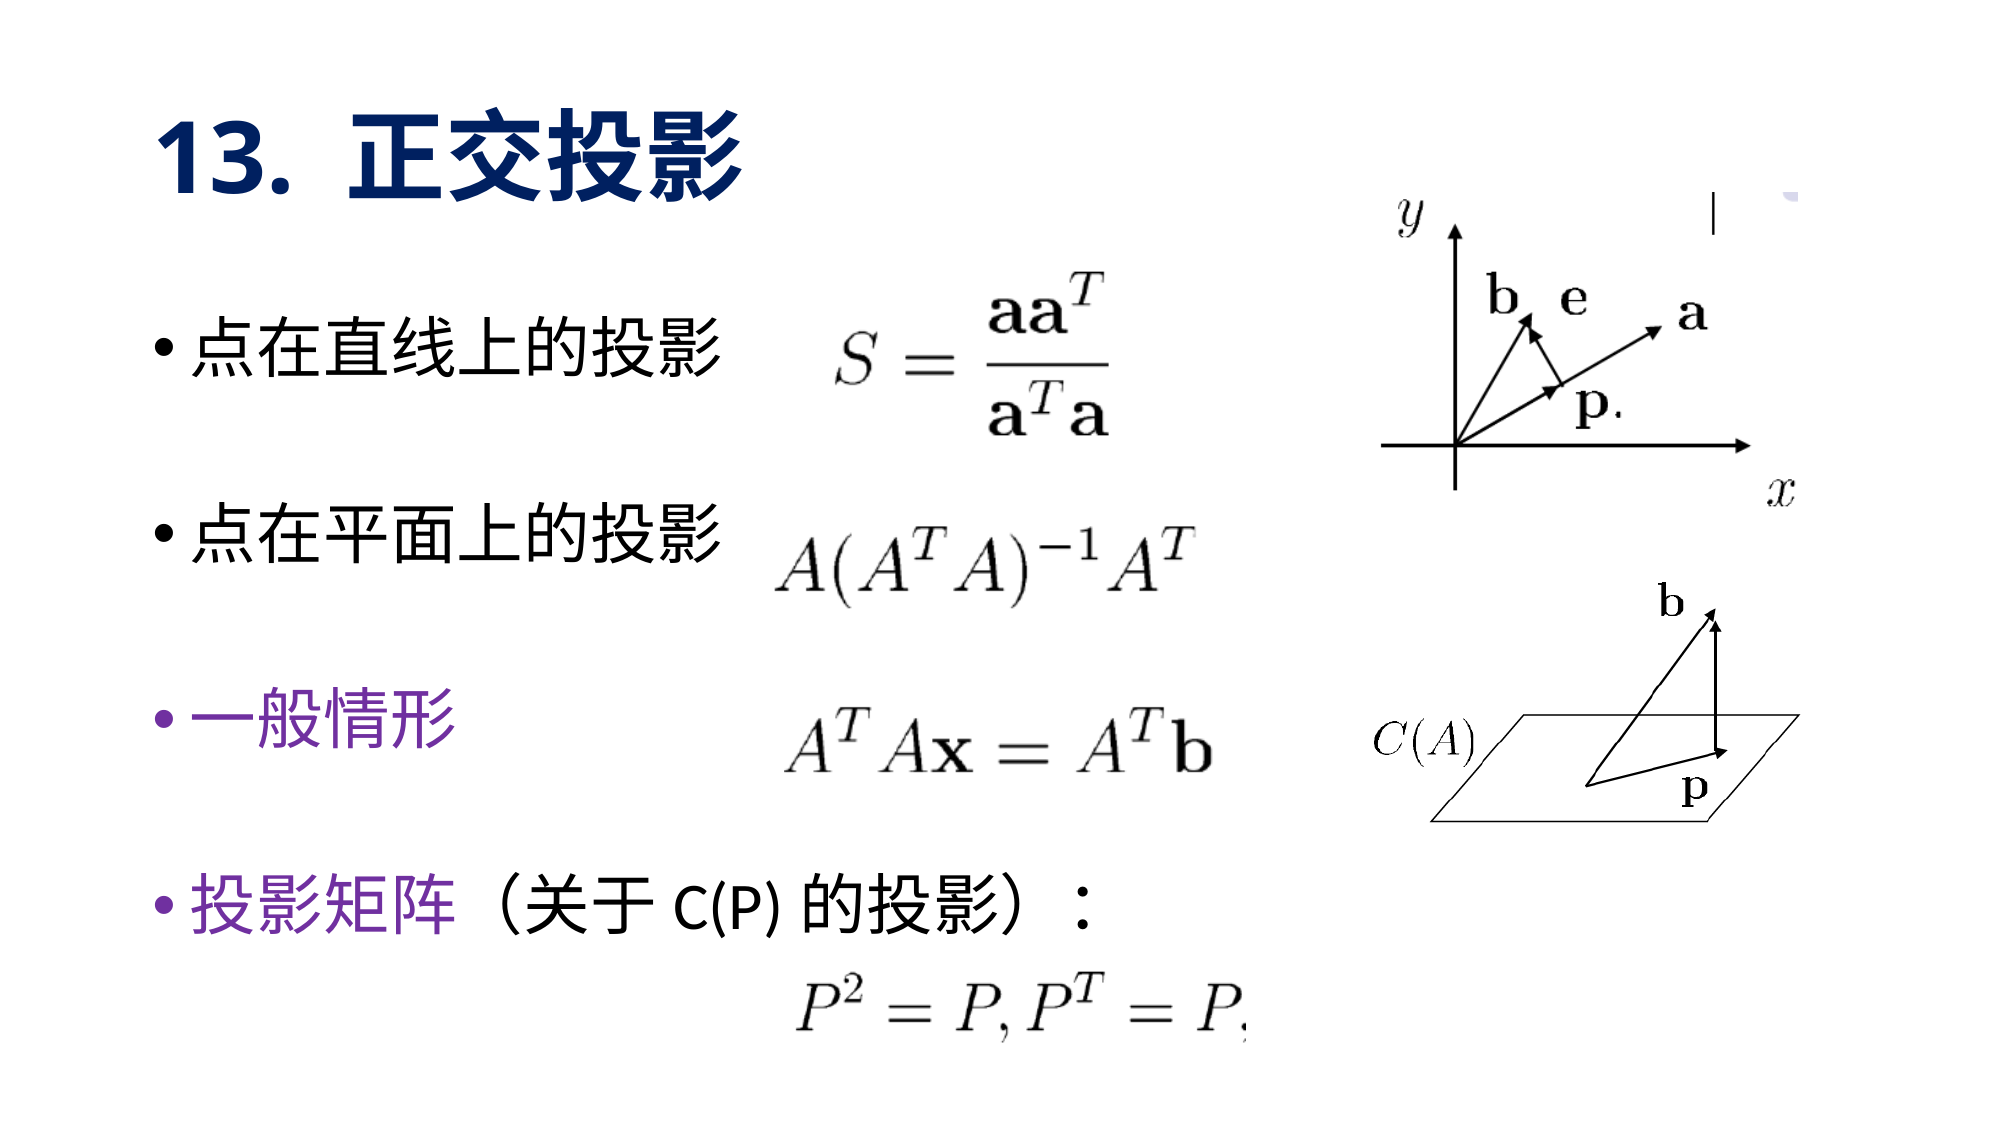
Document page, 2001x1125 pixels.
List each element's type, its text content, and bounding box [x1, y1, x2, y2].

picture [1369, 571, 1822, 857]
picture [1375, 192, 1798, 515]
picture [784, 961, 1246, 1059]
picture [784, 698, 1222, 807]
picture [811, 261, 1123, 445]
picture [772, 522, 1204, 621]
list 点在直线上的投影 点在平面上的投影 一般情形 投影矩阵（关于C(P)的投影）： [137, 307, 1863, 1021]
title 13. 正交投影 [137, 52, 1863, 270]
